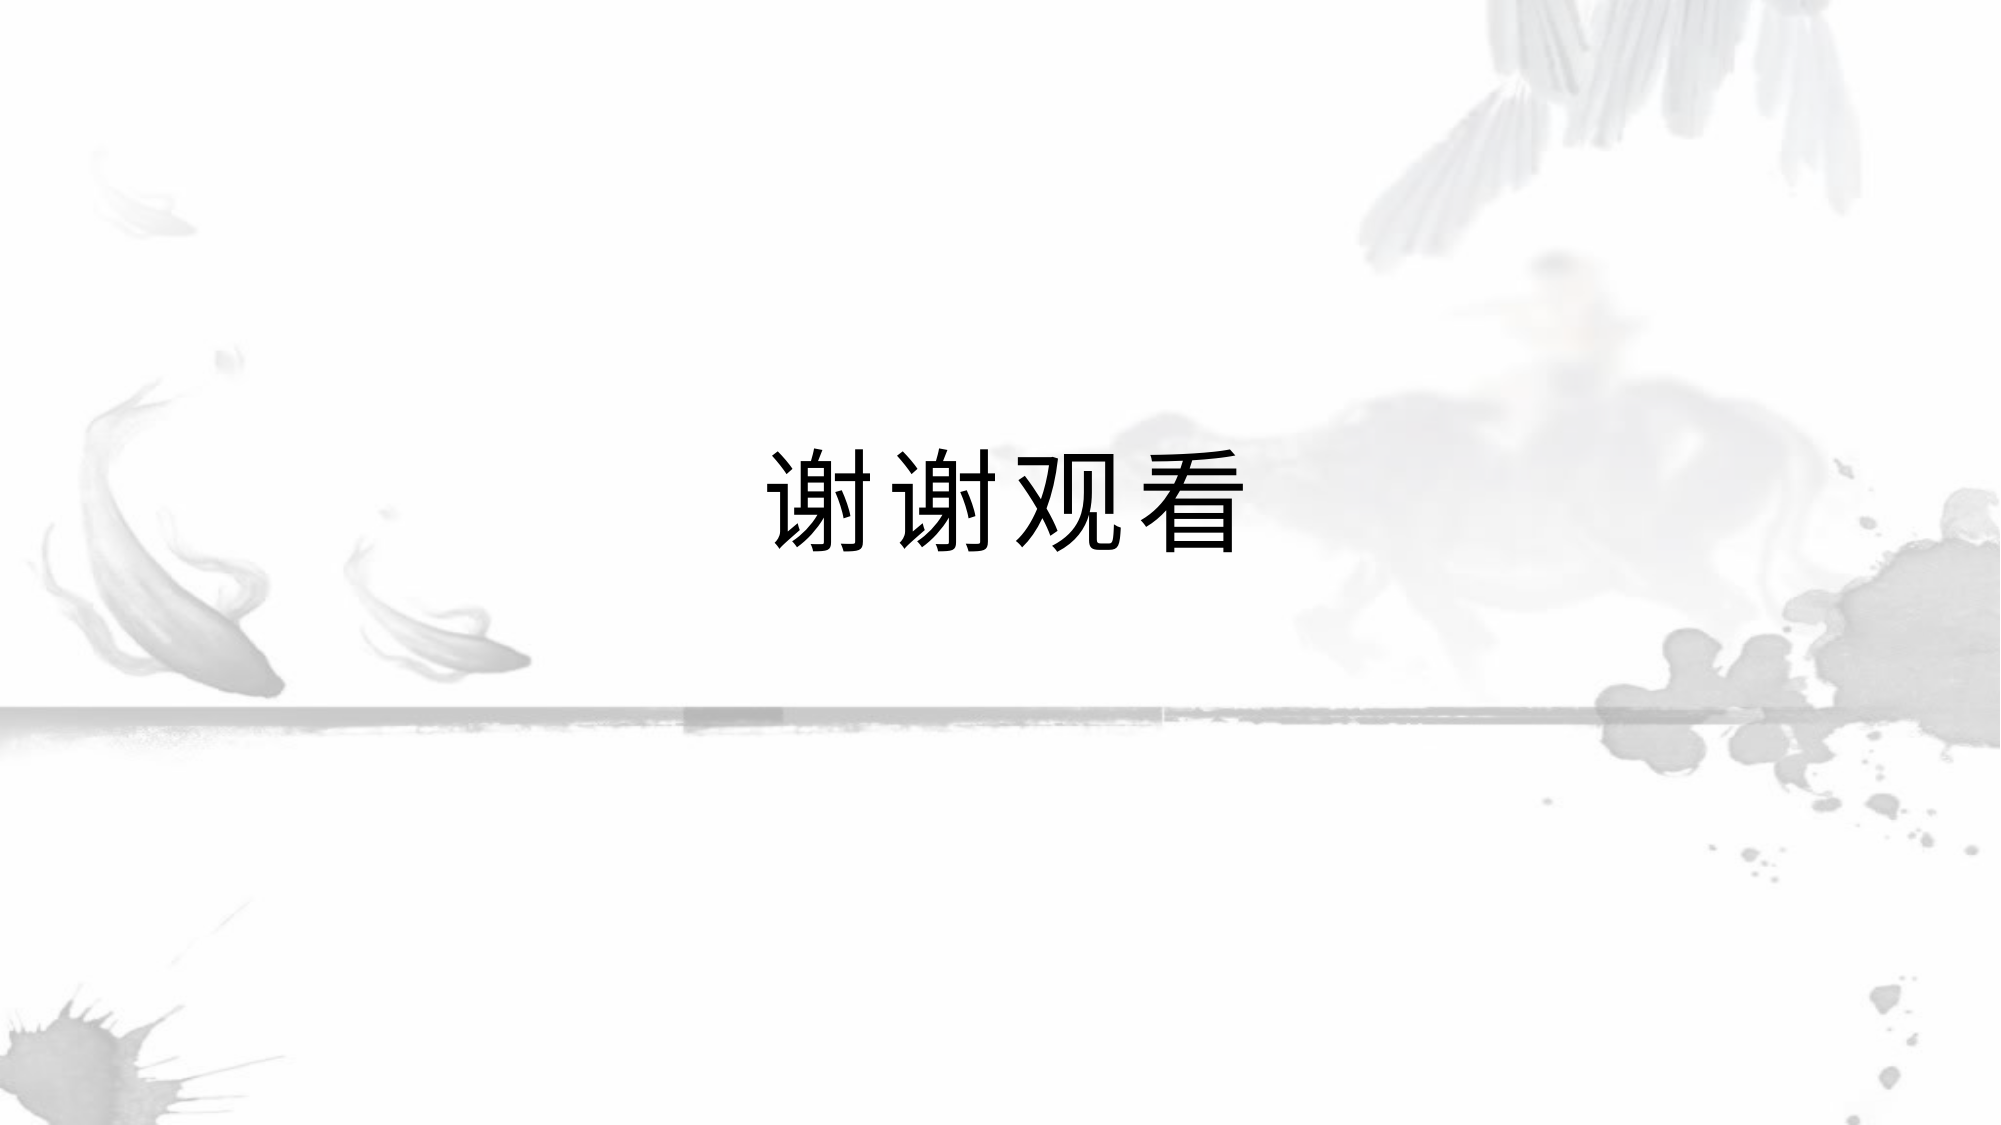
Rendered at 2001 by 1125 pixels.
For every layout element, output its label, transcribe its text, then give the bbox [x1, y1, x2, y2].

title 谢谢观看 [109, 424, 1891, 573]
